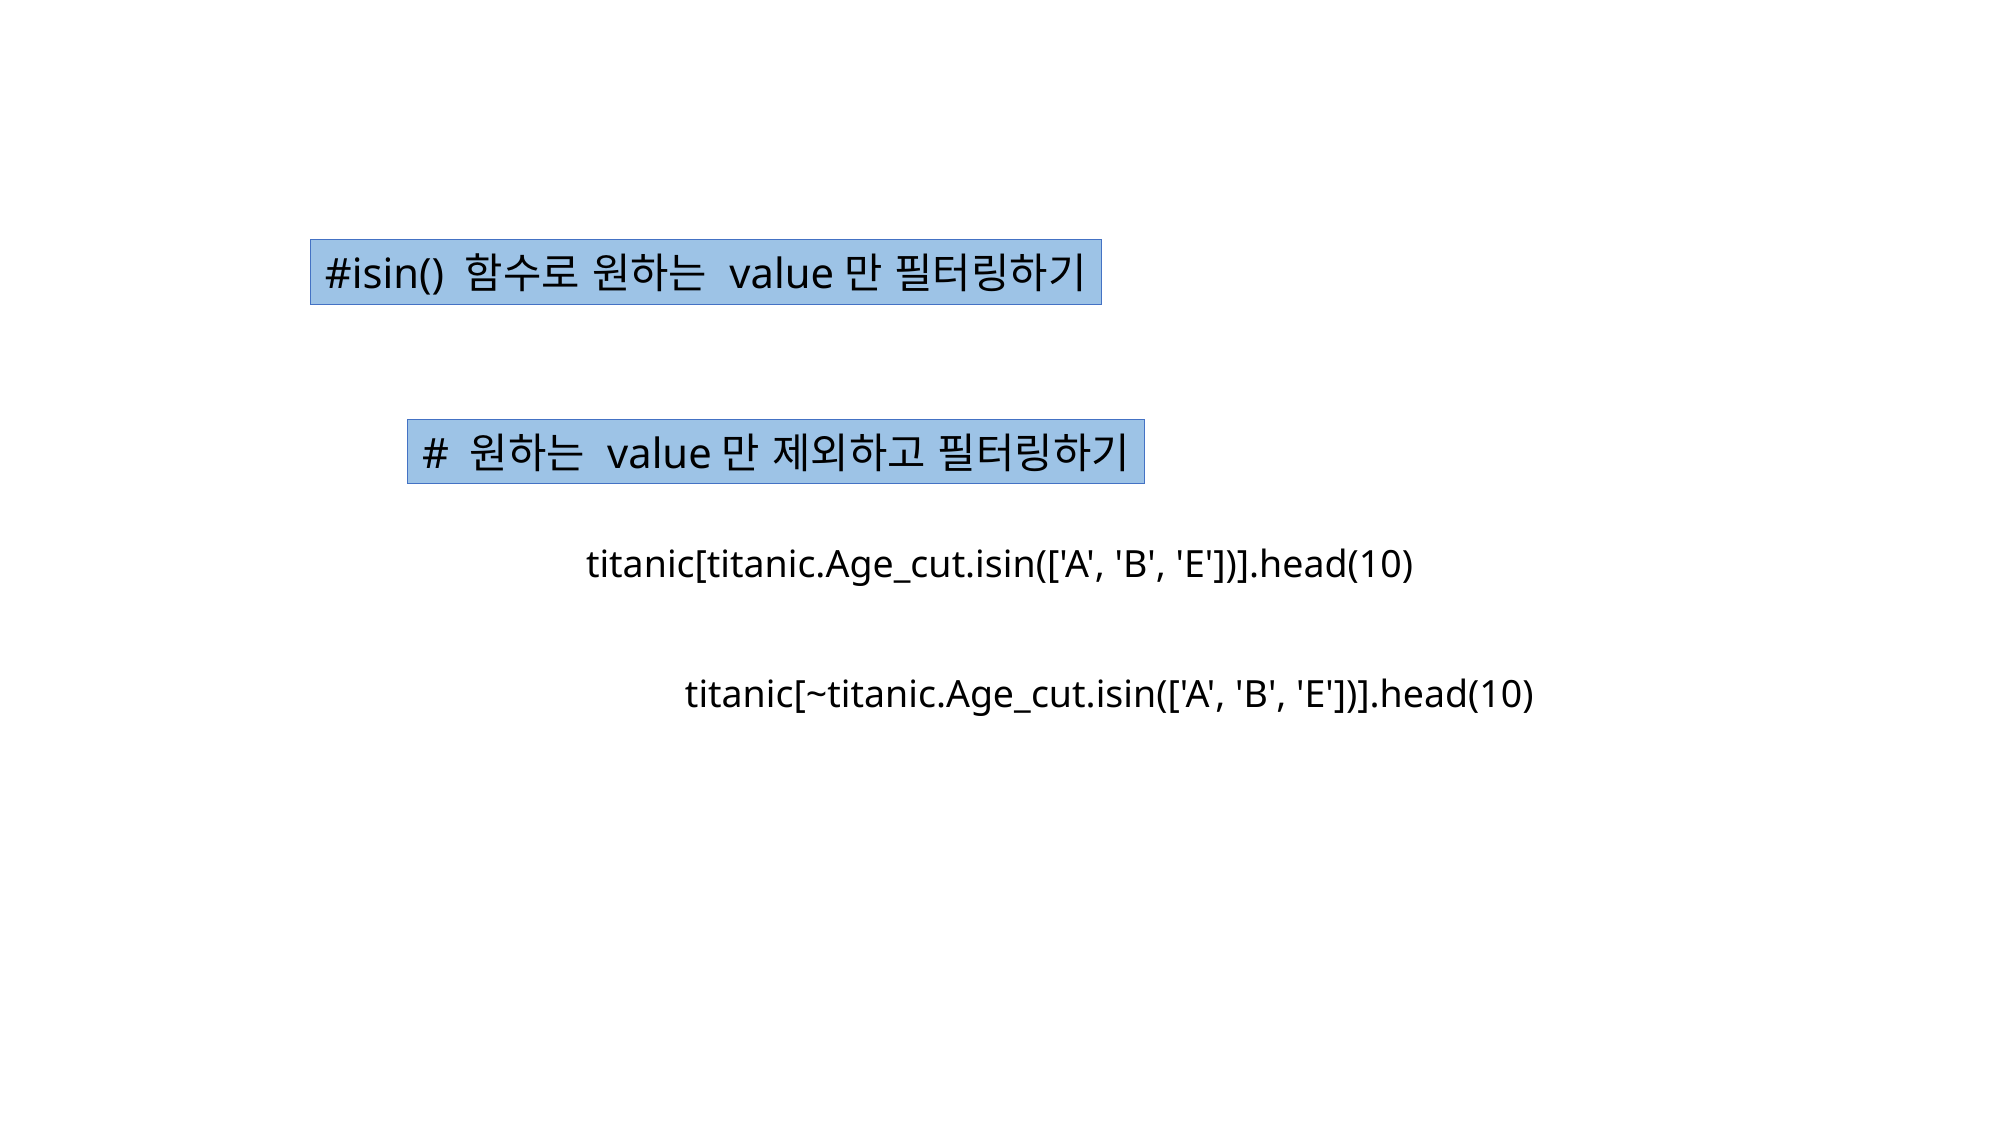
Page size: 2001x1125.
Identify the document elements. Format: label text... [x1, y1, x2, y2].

text_box titanic[~titanic.Age_cut.isin(['A', 'B', 'E'])].head(10) [670, 662, 1550, 723]
text_box #isin() 함수로 원하는 value만 필터링하기 [310, 239, 1102, 305]
text_box # 원하는 value만 제외하고 필터링하기 [407, 419, 1145, 484]
text_box titanic[titanic.Age_cut.isin(['A', 'B', 'E'])].head(10) [571, 532, 1429, 592]
